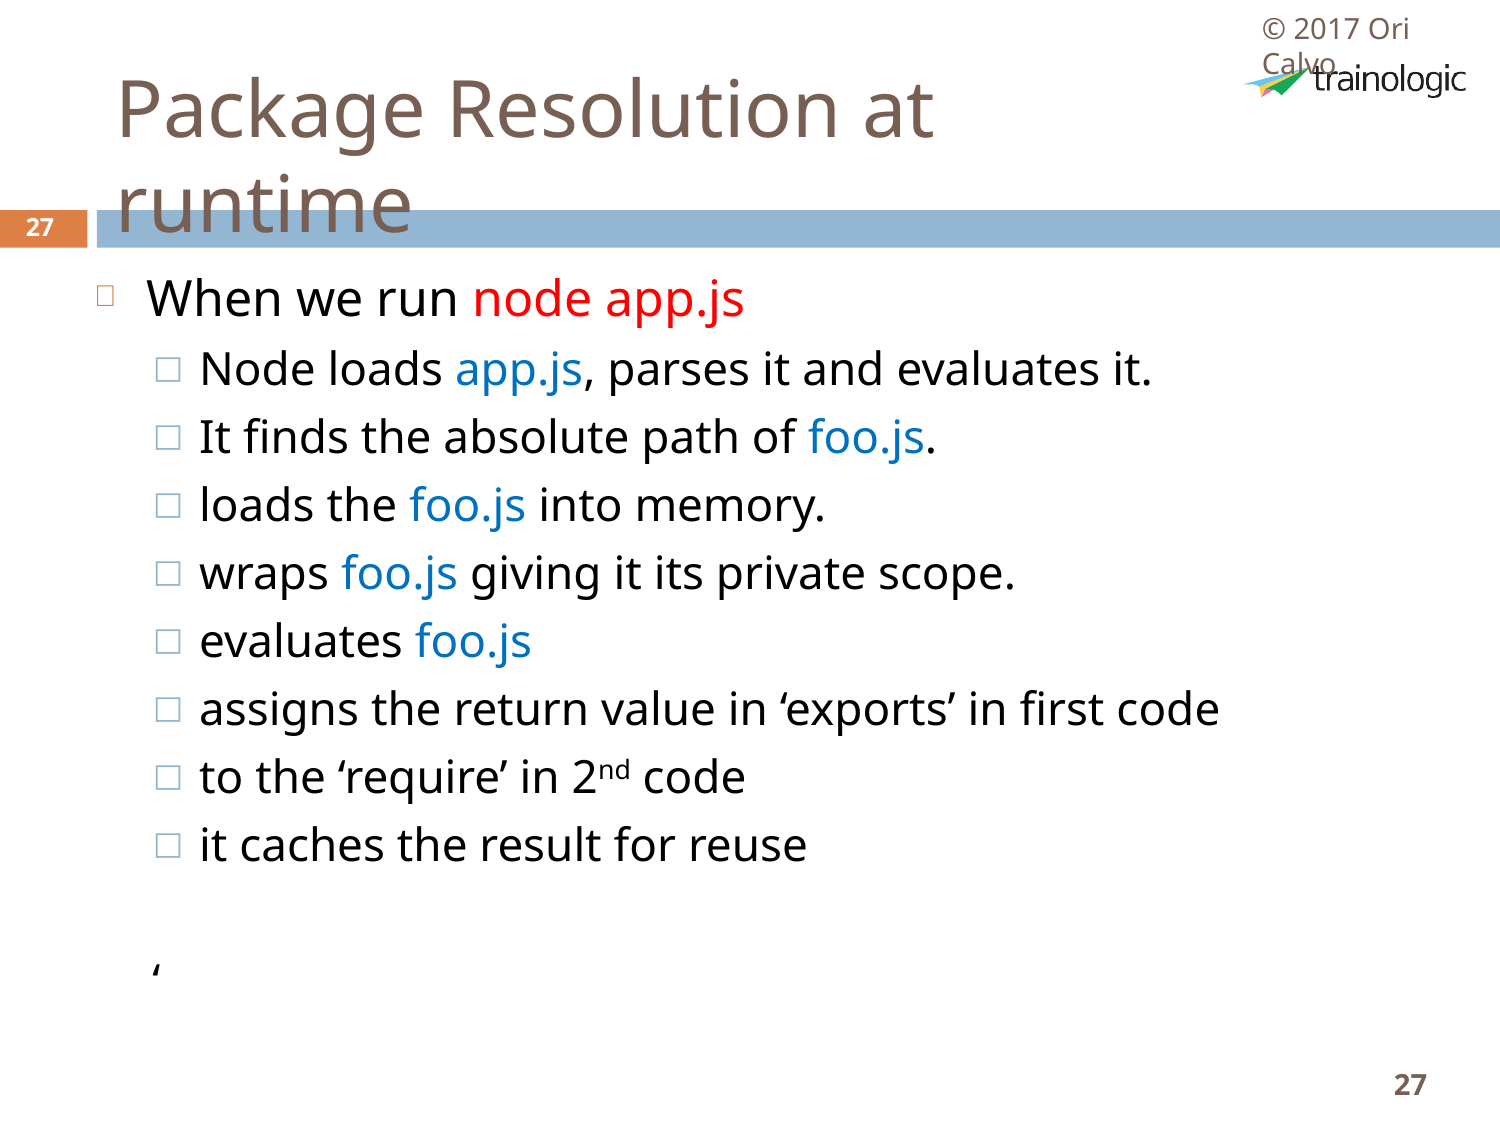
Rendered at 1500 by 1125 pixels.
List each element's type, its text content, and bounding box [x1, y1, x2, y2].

text_box 27 [23, 209, 57, 251]
picture [1445, 64, 1466, 91]
title Package Resolution at runtime [113, 56, 1224, 171]
text_box When we run node app.js Node loads app.js, parses it and evaluates it. It finds the absolute path of foo.js. loads the foo.js into memory. wraps foo.js giving it its private scope. evaluates foo.js assigns the return value in ‘exports’ in first code to the ‘require’ in 2nd code it caches the result for reuse ‘ [92, 250, 1442, 1108]
text_box © 2017 Ori Calvo [1259, 8, 1481, 48]
picture [1363, 64, 1442, 98]
picture [1313, 66, 1353, 91]
